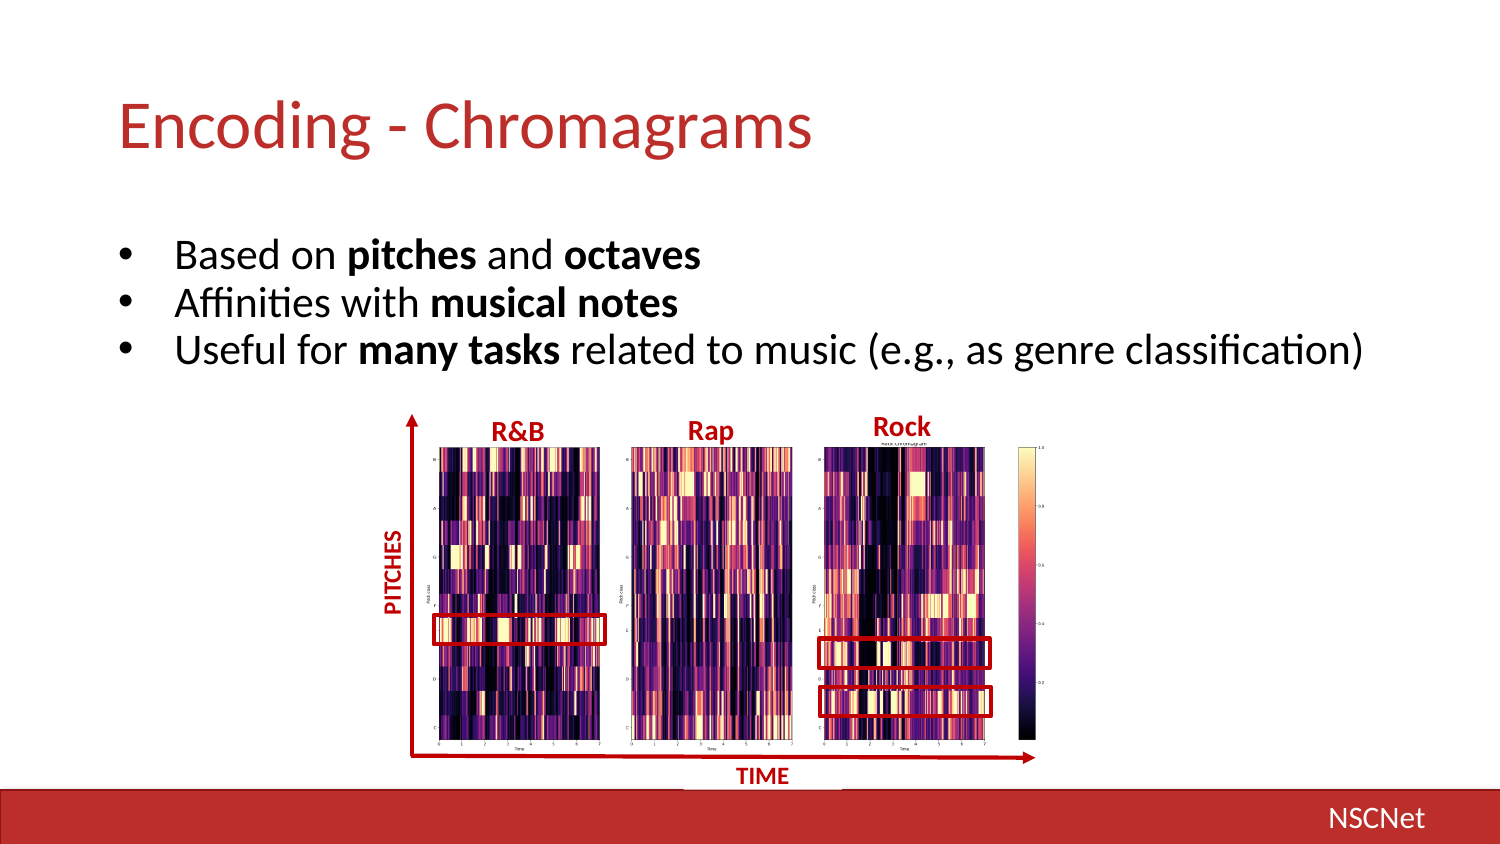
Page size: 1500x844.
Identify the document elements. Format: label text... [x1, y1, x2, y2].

picture [424, 439, 1048, 753]
list Based on pitches and octaves Affinities with musical notes Useful for many tasks related to music (e.g., as genre classification) [103, 224, 1397, 406]
text_box Rap [632, 417, 791, 438]
text_box TIME [683, 766, 842, 790]
text_box R&B [439, 418, 598, 438]
title Encoding - Chromagrams [103, 44, 1397, 208]
text_box PITCHES [377, 493, 407, 652]
text_box Rock [823, 414, 982, 438]
